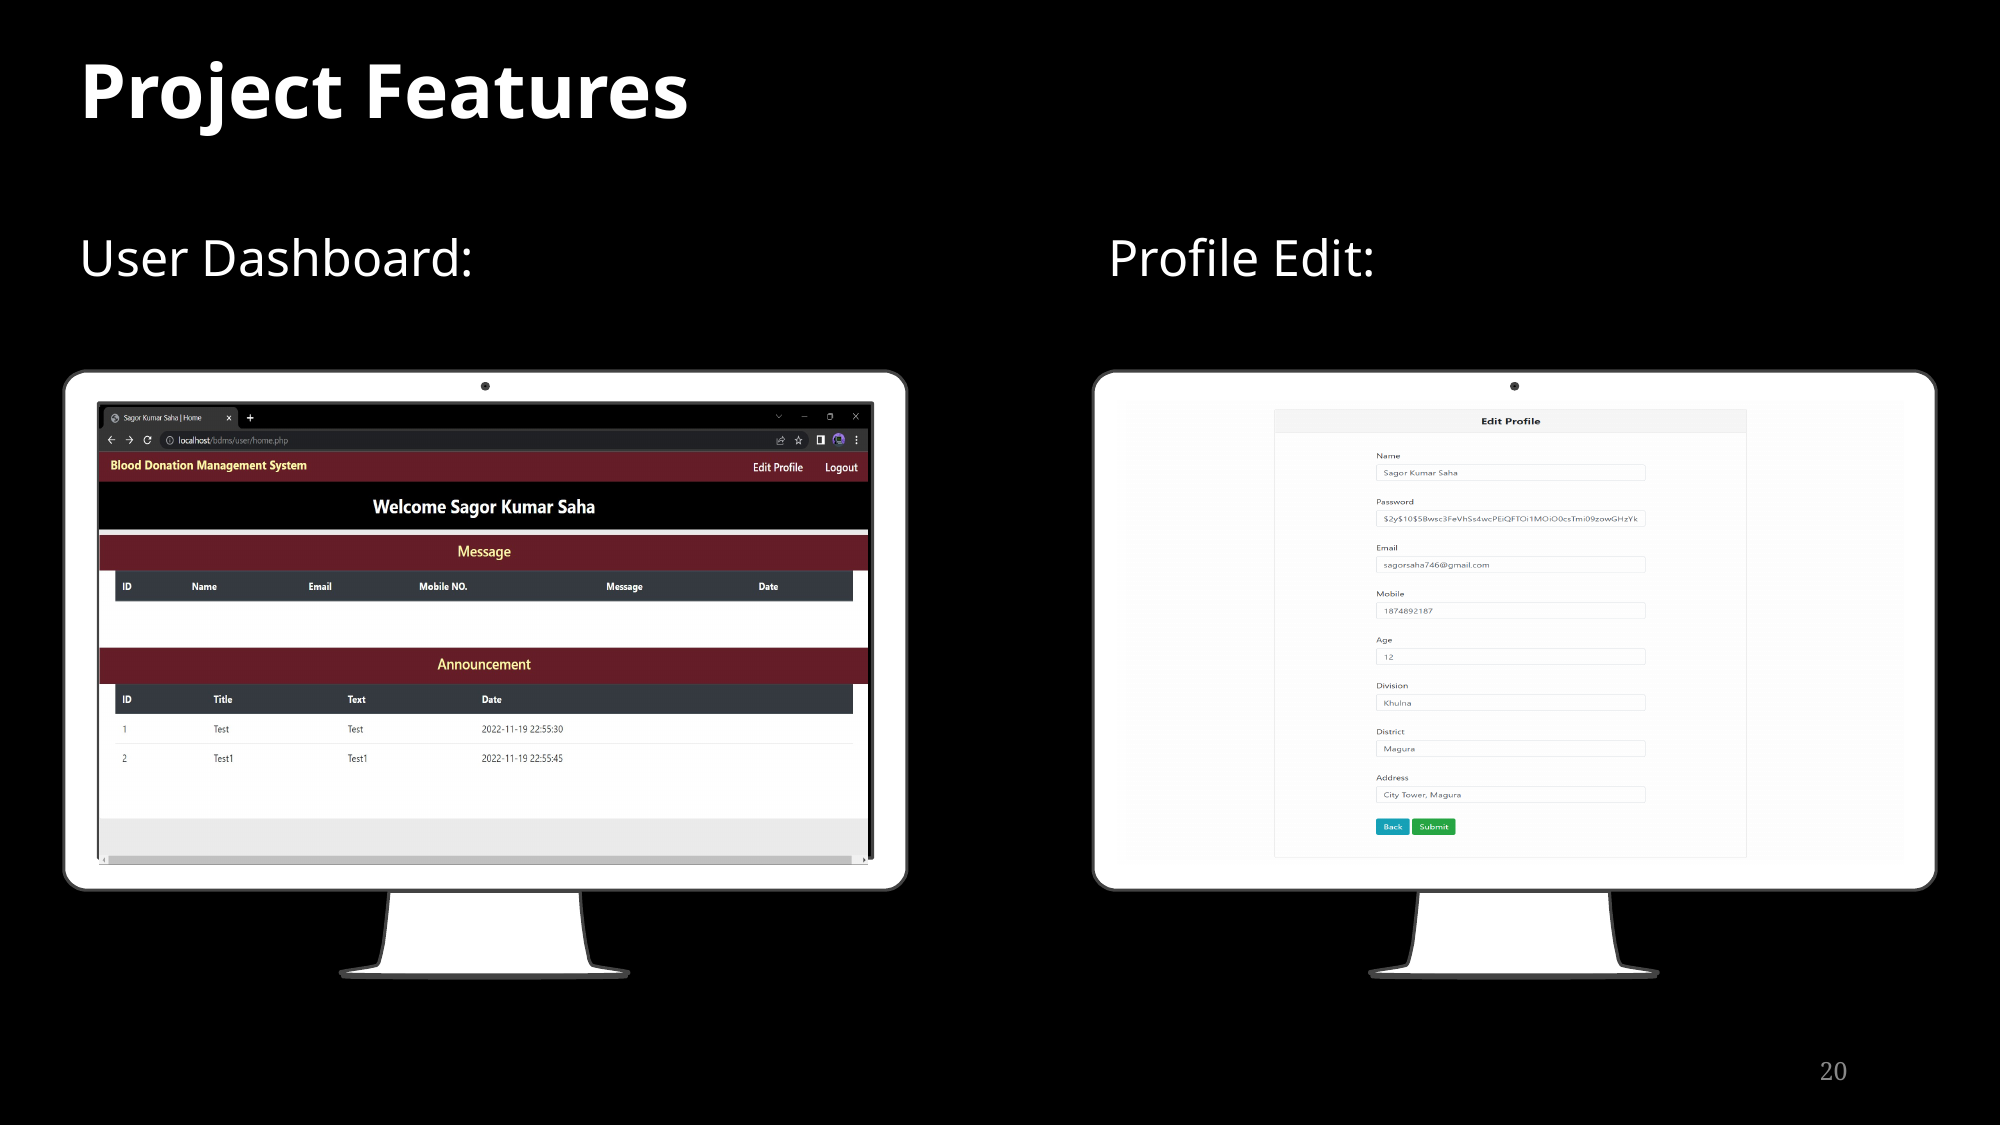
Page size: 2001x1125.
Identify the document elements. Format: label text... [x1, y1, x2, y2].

picture [1117, 400, 1904, 865]
text_box [1093, 370, 1937, 978]
text_box Profile Edit: [1093, 211, 1862, 302]
text_box User Dashboard: [64, 211, 879, 302]
text_box [63, 370, 907, 978]
slide_number 20 [1412, 1042, 1863, 1103]
picture [99, 407, 868, 865]
text_box Project Features [64, 36, 795, 143]
